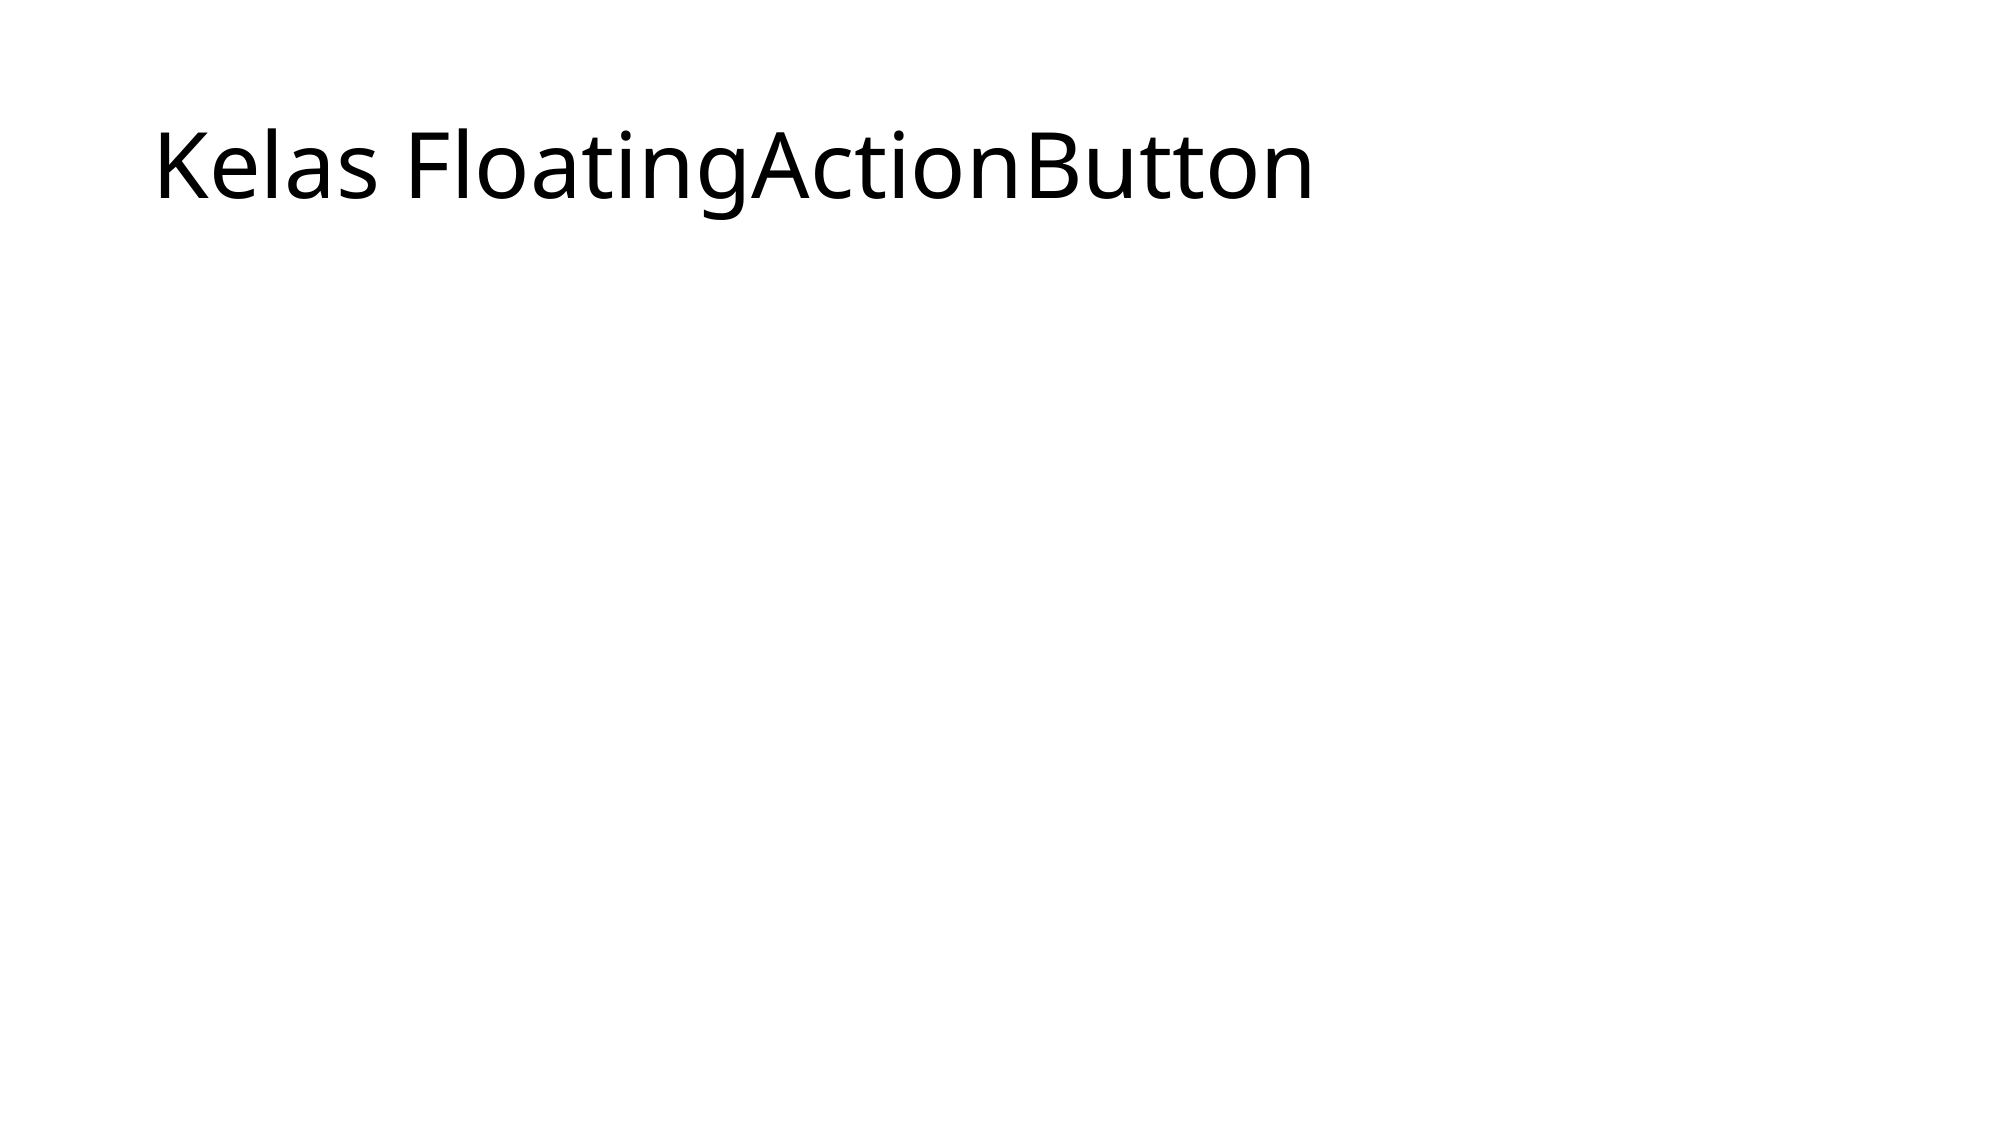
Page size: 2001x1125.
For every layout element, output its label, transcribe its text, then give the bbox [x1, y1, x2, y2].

title Kelas FloatingActionButton [137, 59, 1863, 278]
